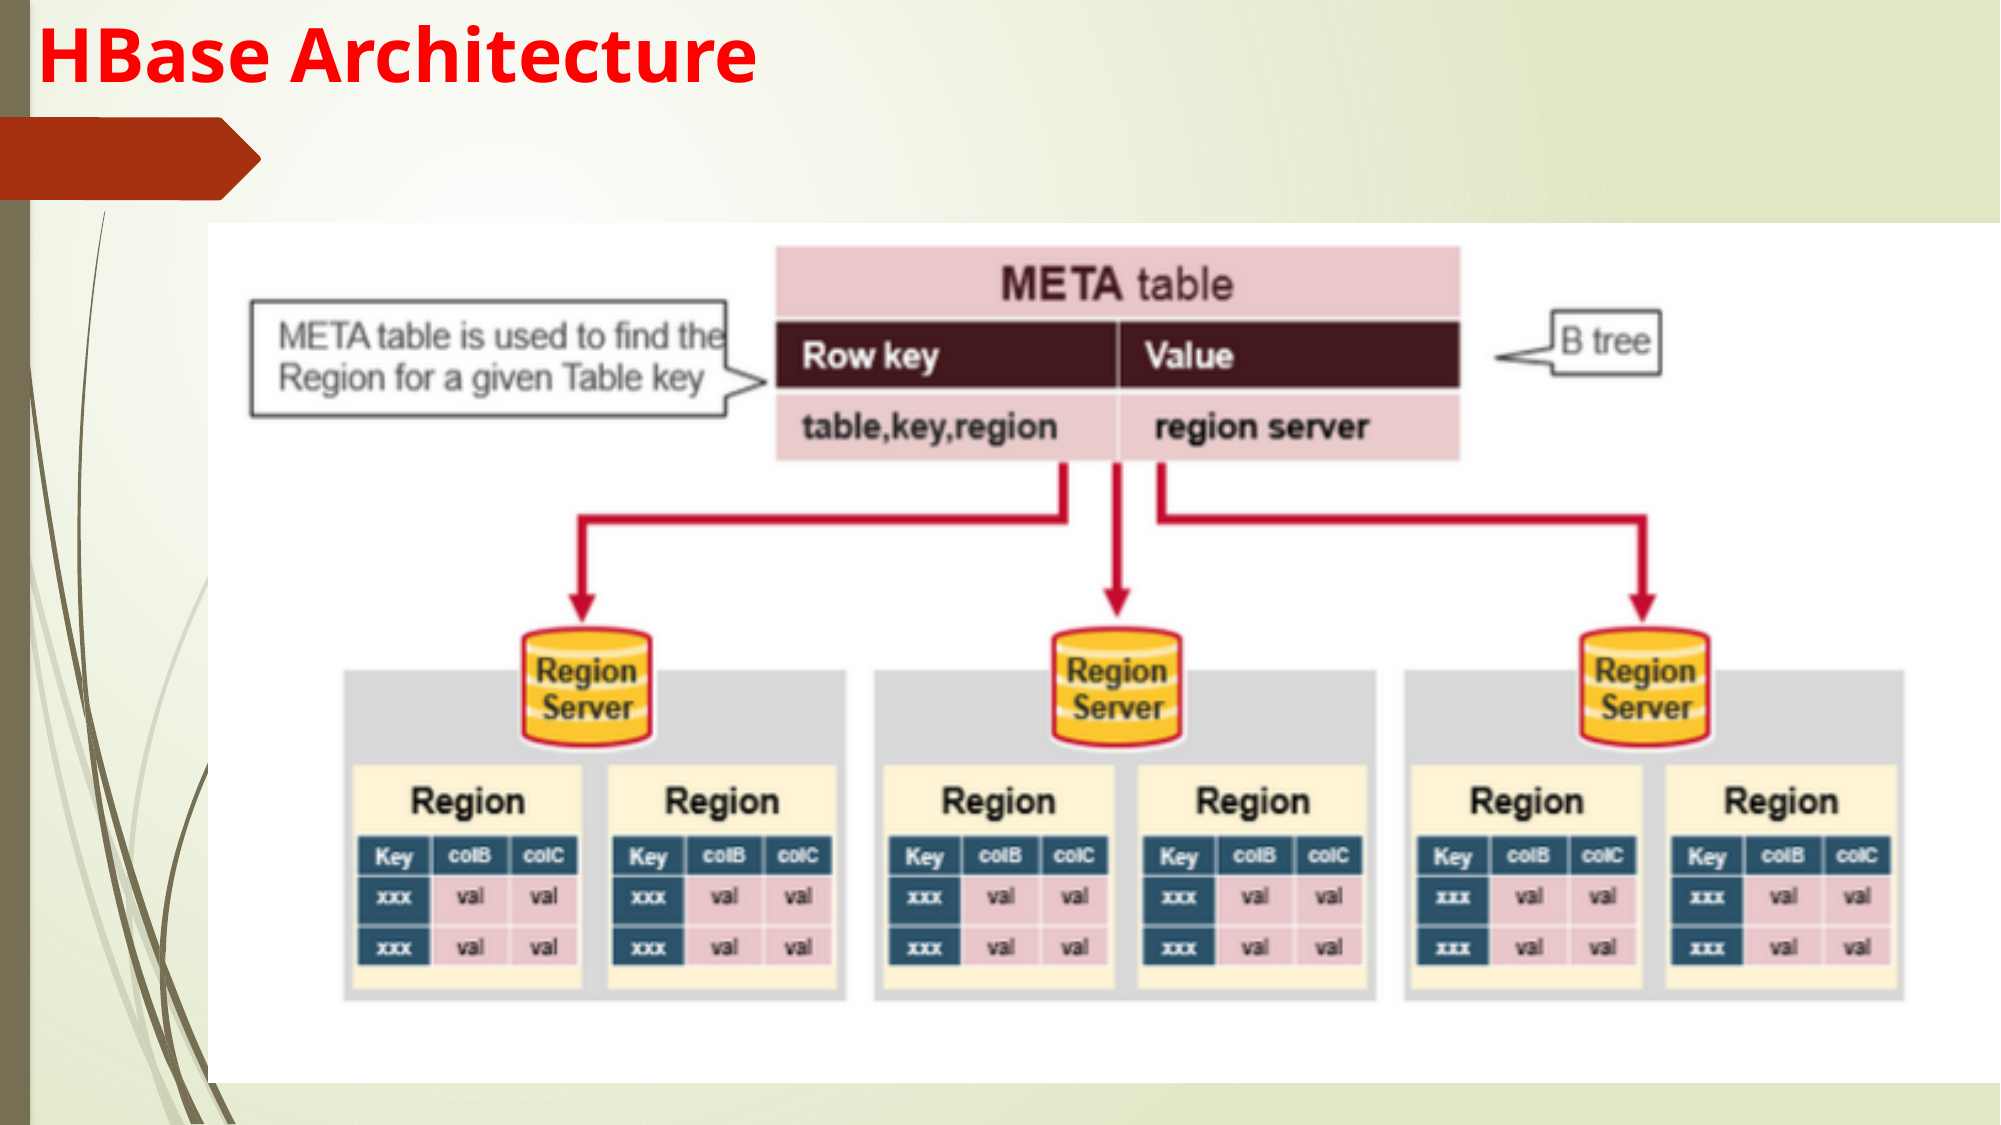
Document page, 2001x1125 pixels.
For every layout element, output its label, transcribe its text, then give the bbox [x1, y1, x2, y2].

title HBase Architecture [21, 0, 1887, 131]
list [208, 223, 2000, 1083]
